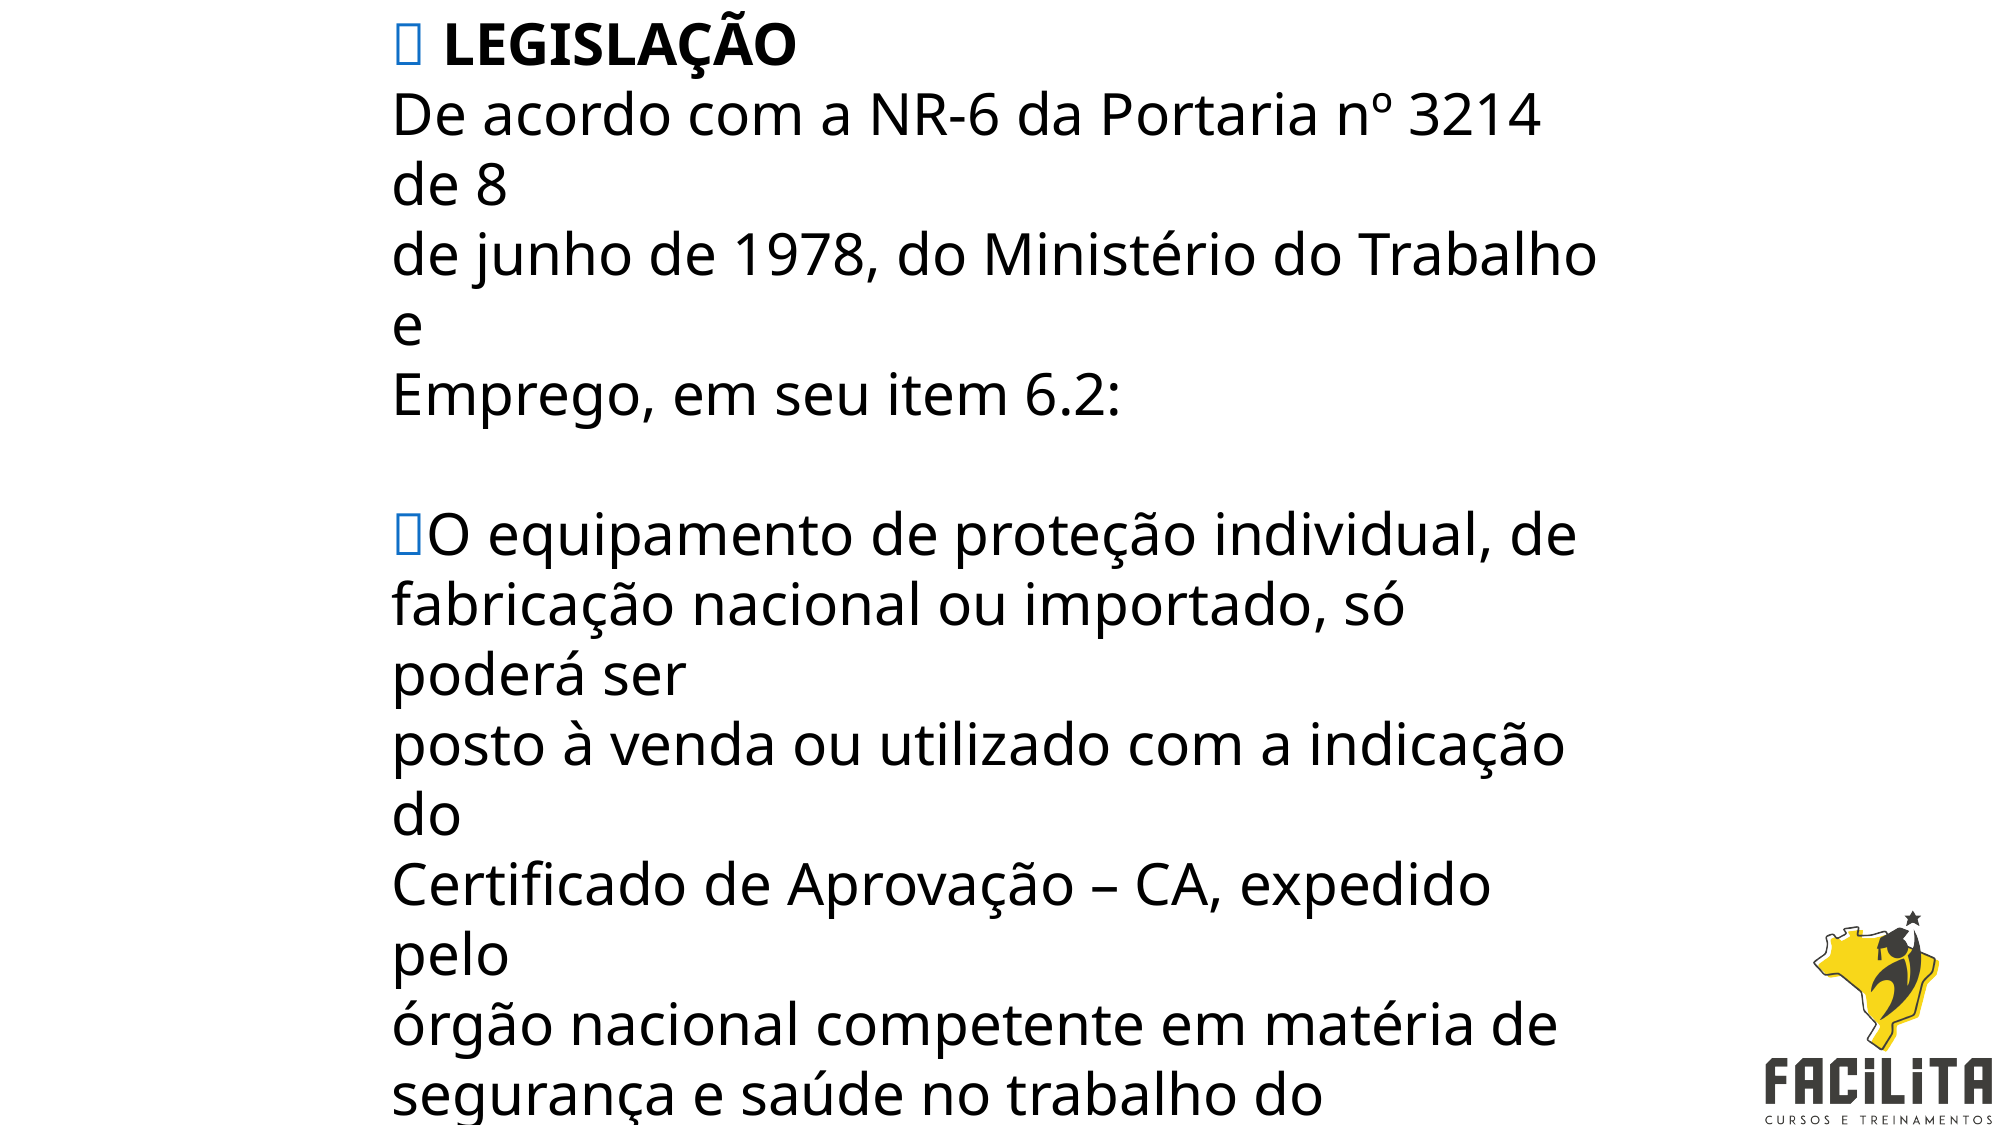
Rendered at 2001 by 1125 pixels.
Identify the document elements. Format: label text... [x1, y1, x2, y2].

picture [1765, 910, 1992, 1125]
text_box  LEGISLAÇÃO De acordo com a NR-6 da Portaria nº 3214 de 8 de junho de 1978, do Ministério do Trabalho e Emprego, em seu item 6.2: O equipamento de proteção individual, de fabricação nacional ou importado, só poderá ser posto à venda ou utilizado com a indicação do Certificado de Aprovação – CA, expedido pelo órgão nacional competente em matéria de segurança e saúde no trabalho do Ministério do Trabalho e Emprego. [377, 0, 1623, 1125]
